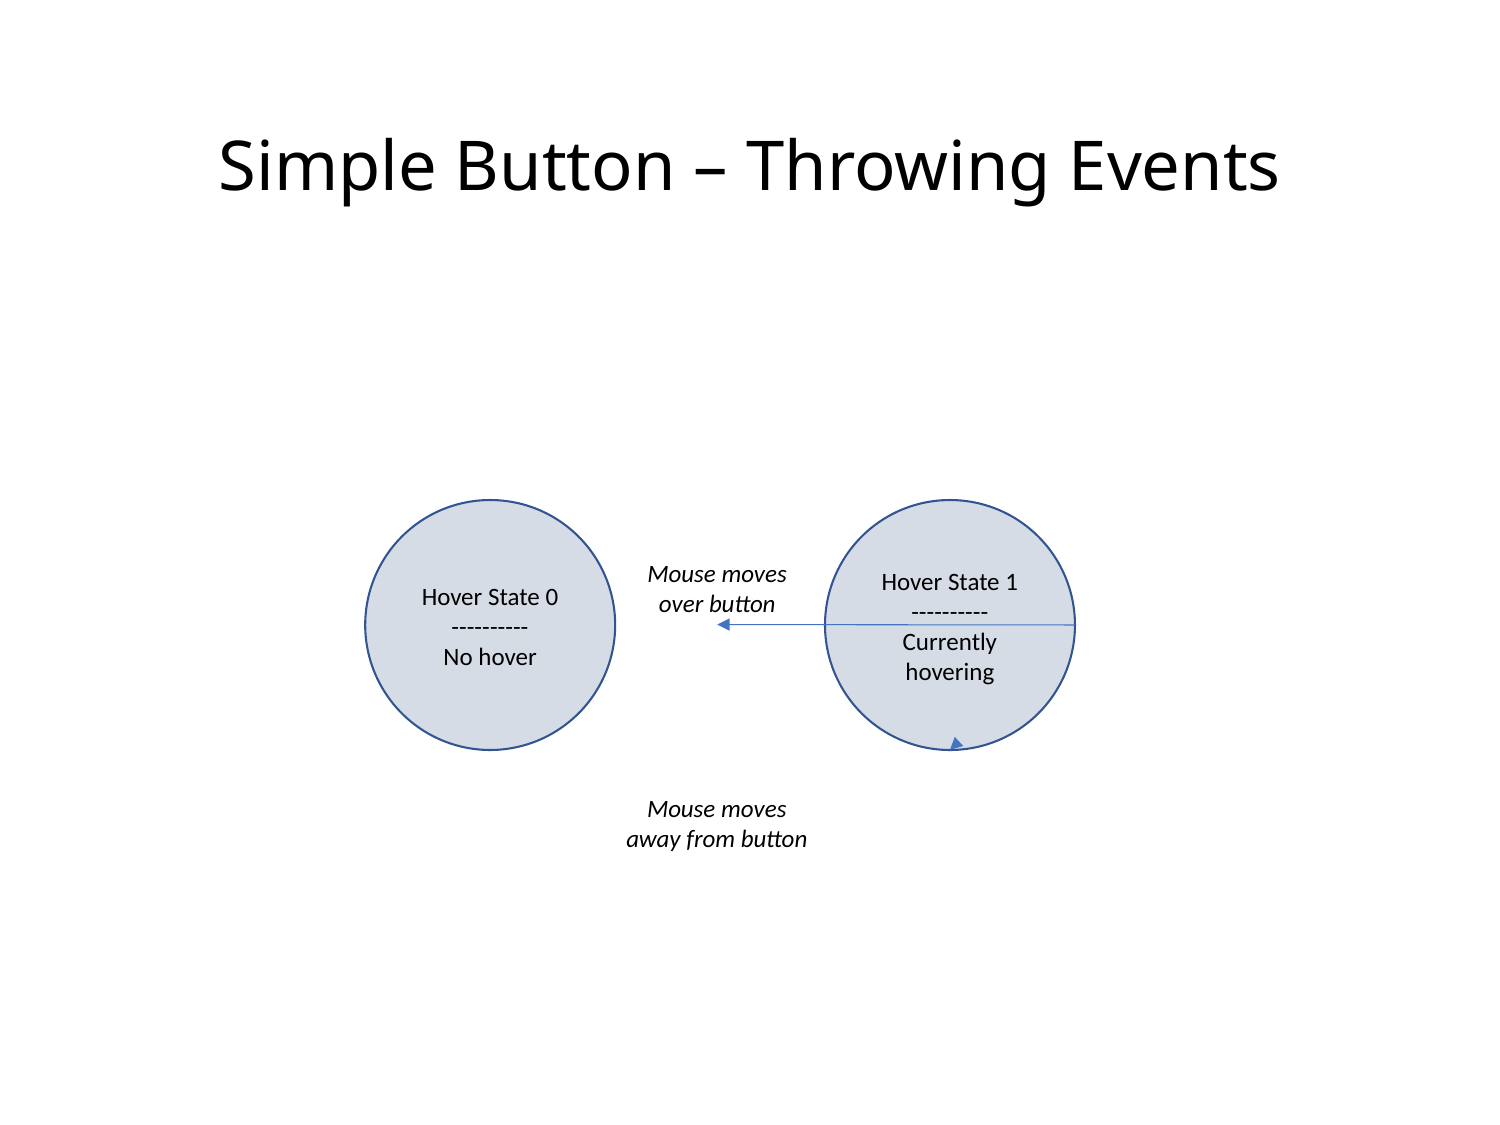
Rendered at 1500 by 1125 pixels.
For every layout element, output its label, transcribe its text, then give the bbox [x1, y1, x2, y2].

title Simple Button – Throwing Events [103, 59, 1397, 278]
text_box Hover State 0 ---------- No hover [364, 498, 617, 752]
text_box Mouse moves away from button [609, 784, 720, 860]
text_box Mouse moves away from button [723, 784, 825, 860]
text_box Mouse moves over button [723, 549, 825, 624]
text_box Mouse moves over button [609, 549, 720, 625]
text_box Hover State 1 ---------- Currently hovering [823, 498, 1077, 752]
